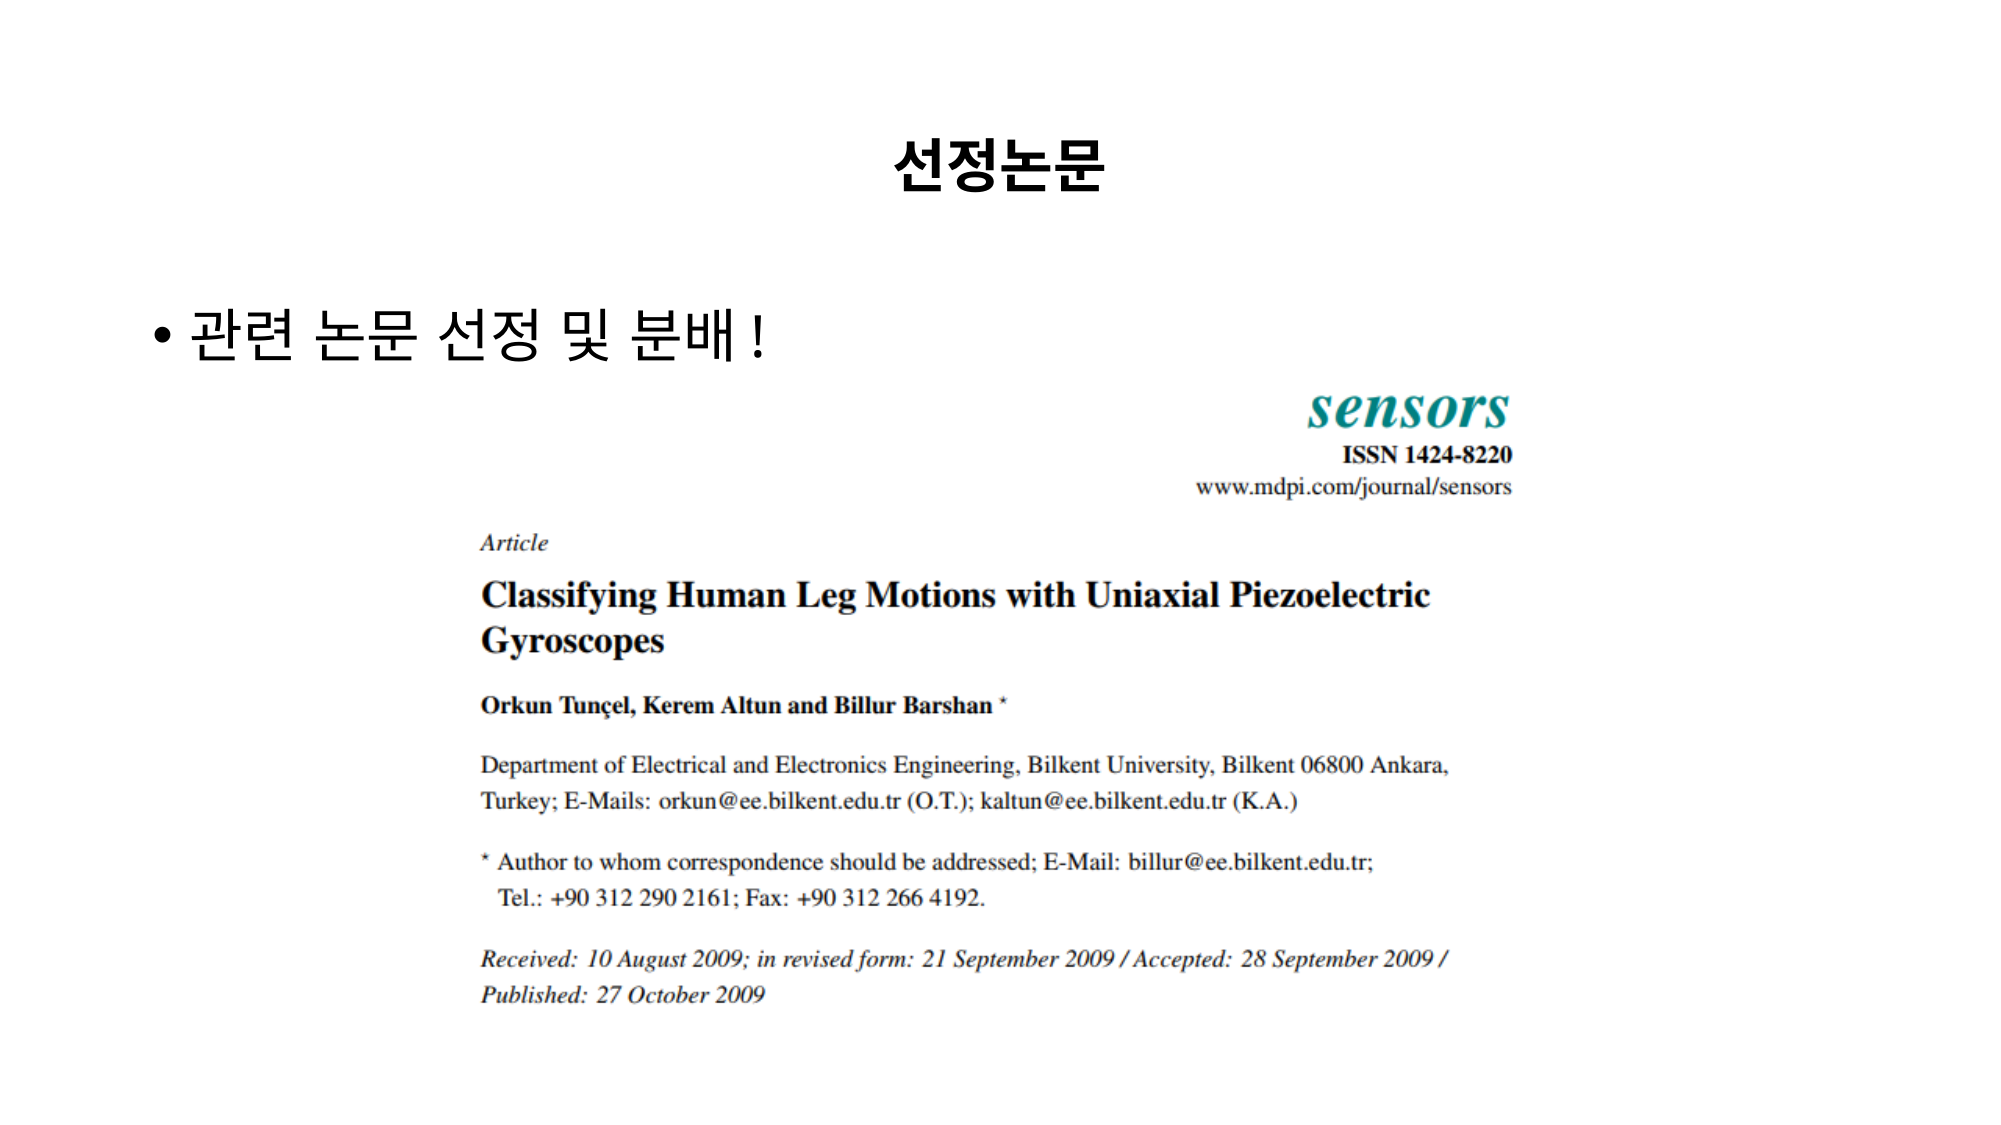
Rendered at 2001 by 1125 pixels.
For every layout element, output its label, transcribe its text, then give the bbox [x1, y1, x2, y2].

title 선정논문 [137, 59, 1863, 278]
picture [467, 388, 1533, 1025]
list 관련 논문 선정 및 분배! [137, 299, 1863, 1014]
